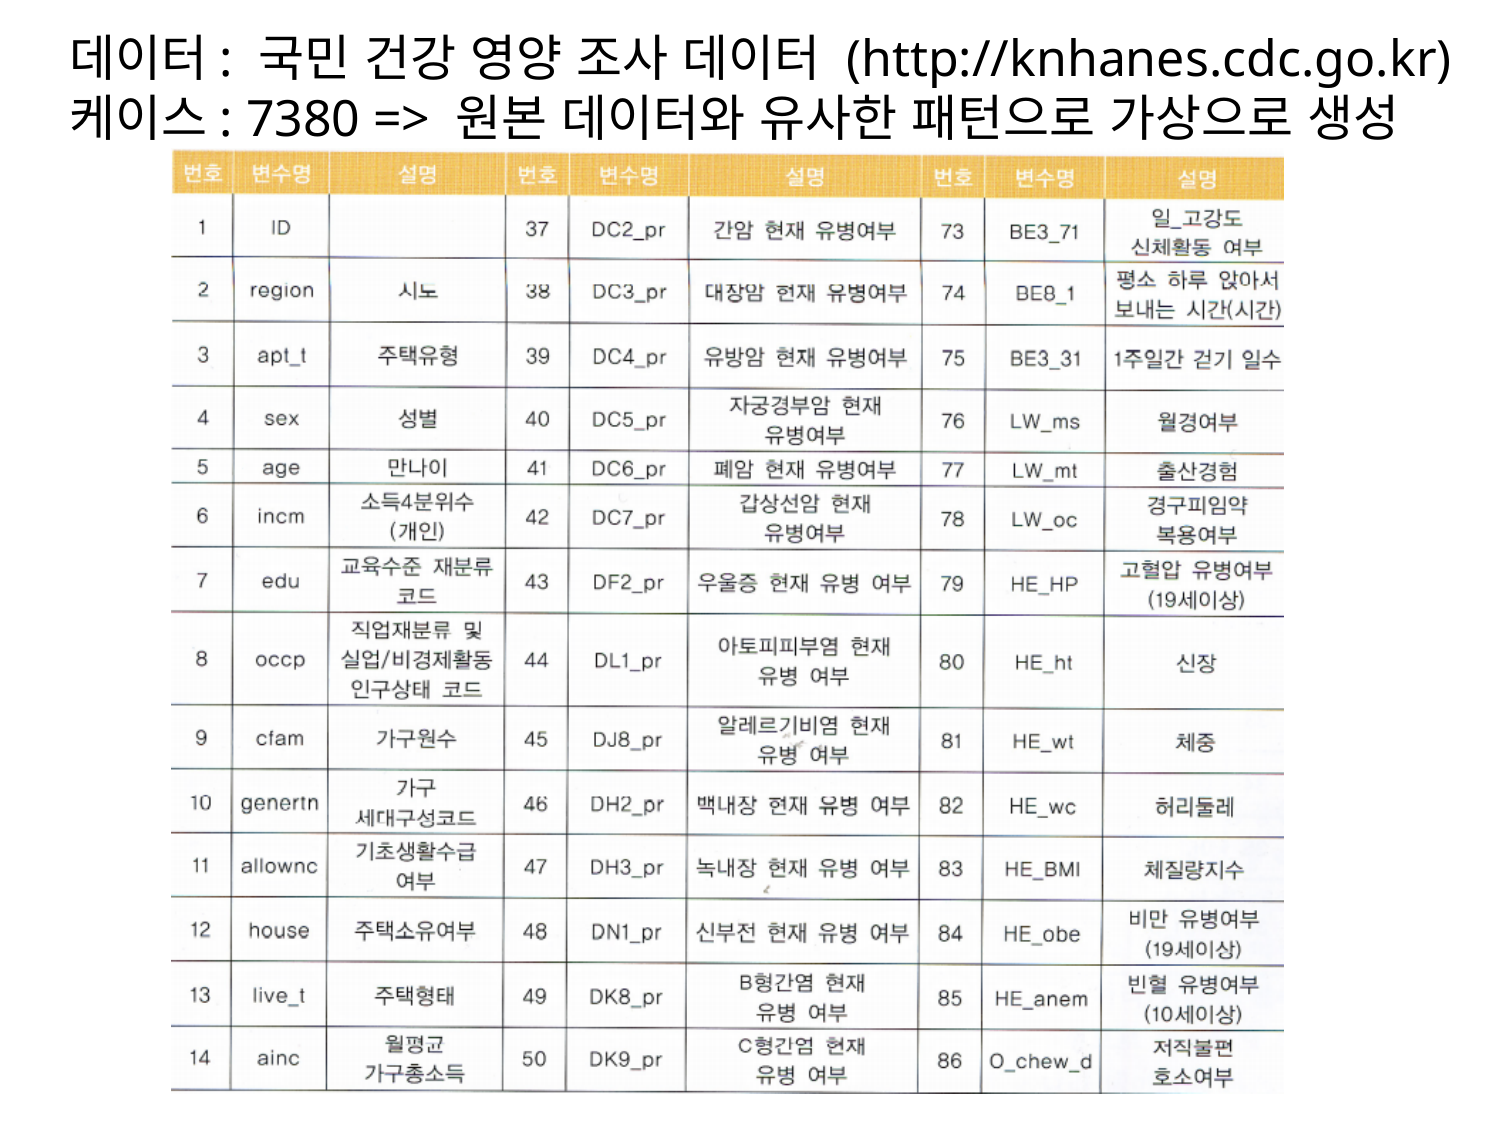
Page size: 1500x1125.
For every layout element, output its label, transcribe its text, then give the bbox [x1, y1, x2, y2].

picture [170, 148, 1285, 1095]
text_box 데이터: 국민 건강 영양 조사 데이터 (http://knhanes.cdc.go.kr) 케이스: 7380 => 원본 데이터와 유사한 패턴으로 가상으로 생성 [55, 19, 1468, 214]
